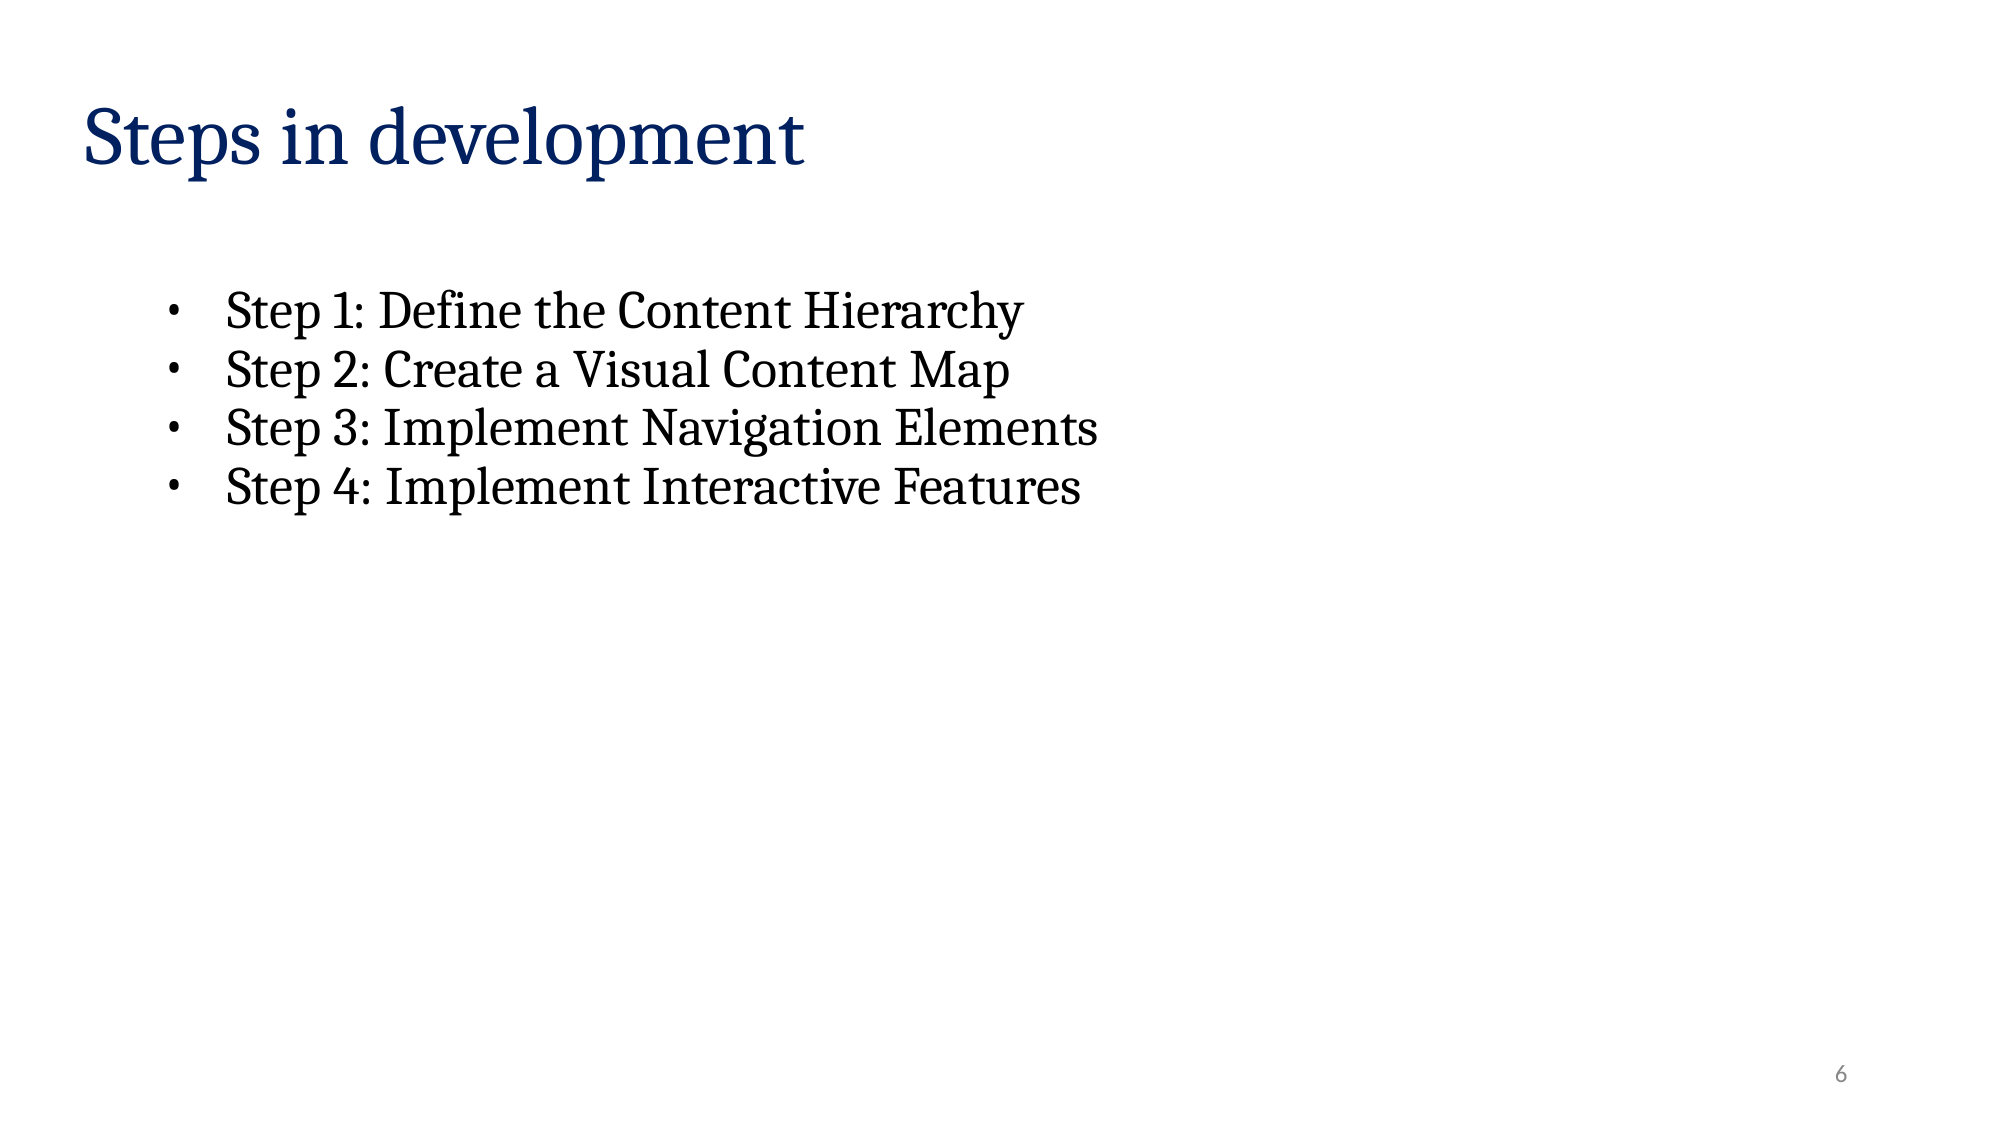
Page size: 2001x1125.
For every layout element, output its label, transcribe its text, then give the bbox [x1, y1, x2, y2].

list Step 1: Define the Content Hierarchy Step 2: Create a Visual Content Map Step 3: Implement Navigation Elements Step 4: Implement Interactive Features [137, 274, 1893, 674]
slide_number ‹#› [1412, 1042, 1863, 1103]
title Steps in development [70, 15, 1826, 261]
